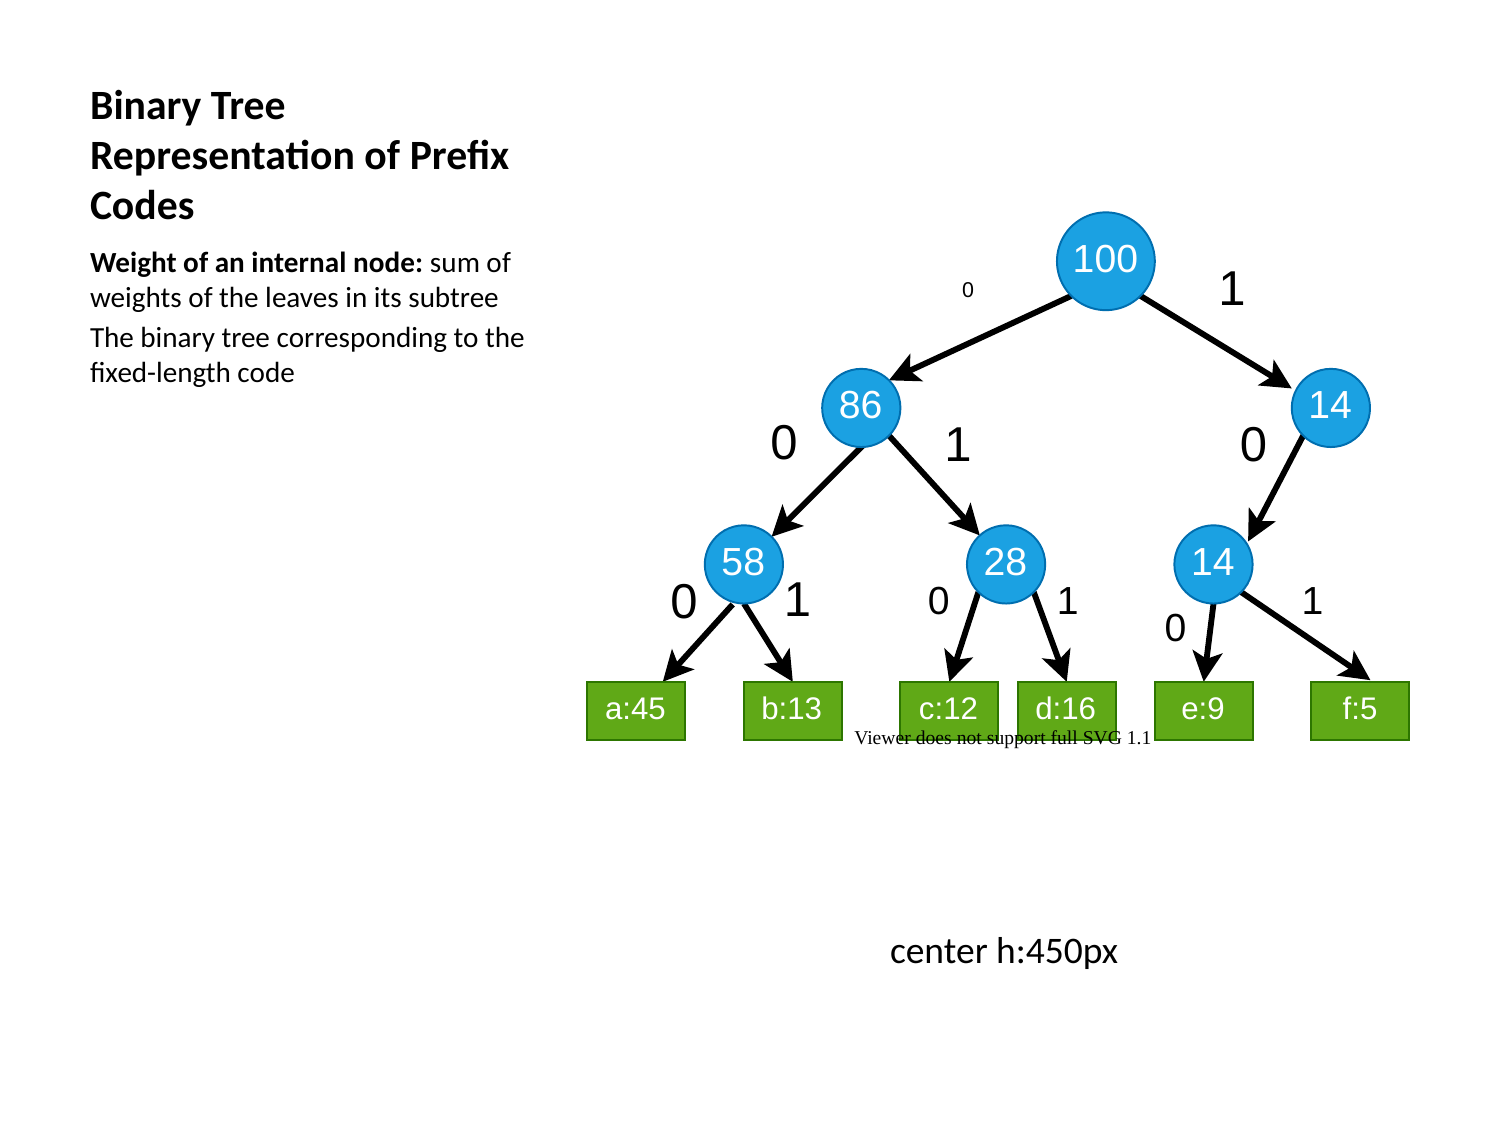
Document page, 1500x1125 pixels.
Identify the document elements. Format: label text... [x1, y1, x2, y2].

list Weight of an internal node: sum of weights of the leaves in its subtree The binary tree corresponding to the fixed-length code [75, 235, 569, 1005]
picture [585, 210, 1424, 755]
title Binary Tree Representation of Prefix Codes [75, 44, 569, 235]
text_box center h:450px [585, 918, 1423, 1003]
